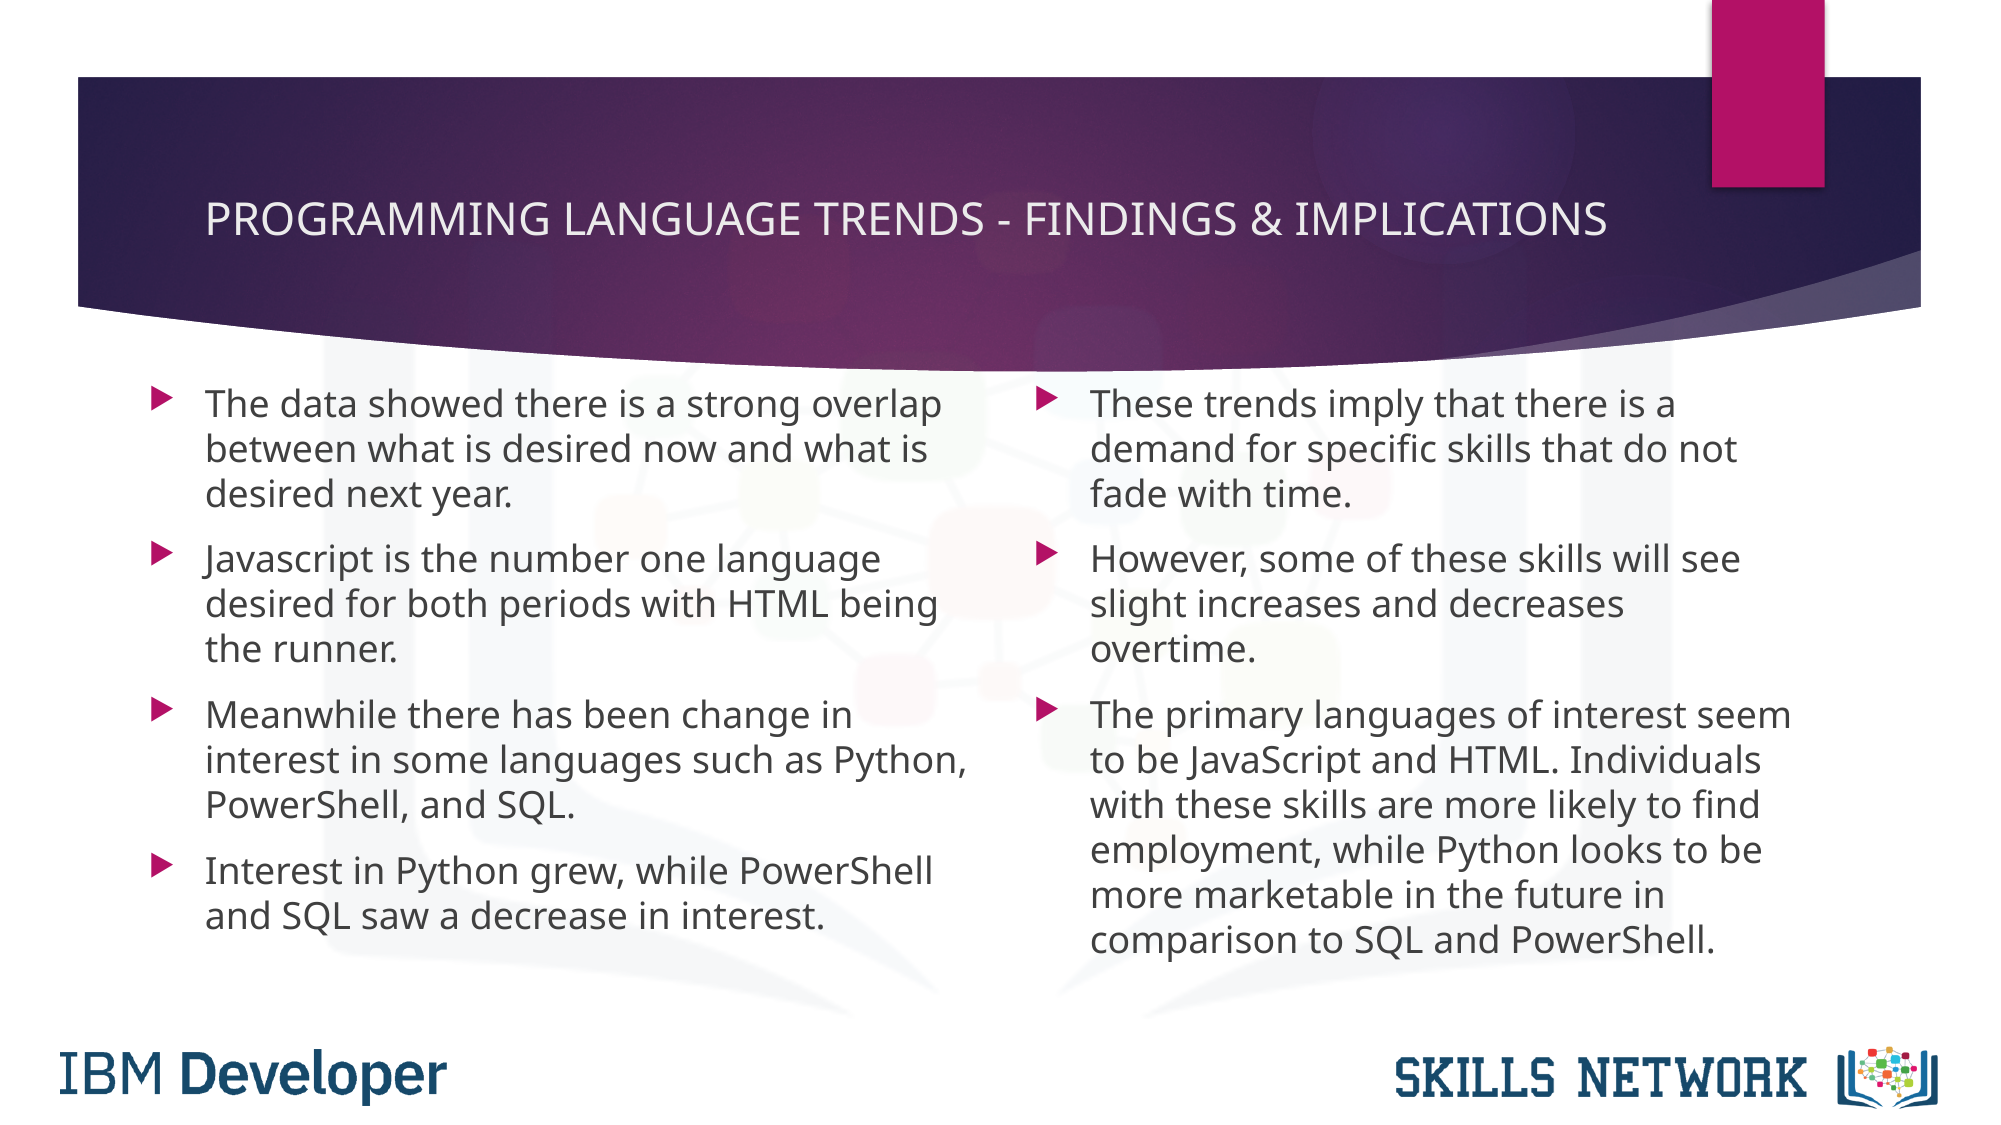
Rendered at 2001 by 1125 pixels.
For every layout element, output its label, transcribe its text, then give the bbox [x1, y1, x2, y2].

picture [1390, 1045, 1945, 1111]
list These trends imply that there is a demand for specific skills that do not fade with time. However, some of these skills will see slight increases and decreases overtime. The primary languages of interest seem to be JavaScript and HTML. Individuals with these skills are more likely to find employment, while Python looks to be more marketable in the future in comparison to SQL and PowerShell. [1018, 371, 1810, 988]
picture [55, 1045, 459, 1108]
list The data showed there is a strong overlap between what is desired now and what is desired next year. Javascript is the number one language desired for both periods with HTML being the runner. Meanwhile there has been change in interest in some languages such as Python, PowerShell, and SQL. Interest in Python grew, while PowerShell and SQL saw a decrease in interest. [133, 371, 984, 1014]
title PROGRAMMING LANGUAGE TRENDS - FINDINGS & IMPLICATIONS [189, 159, 1627, 276]
